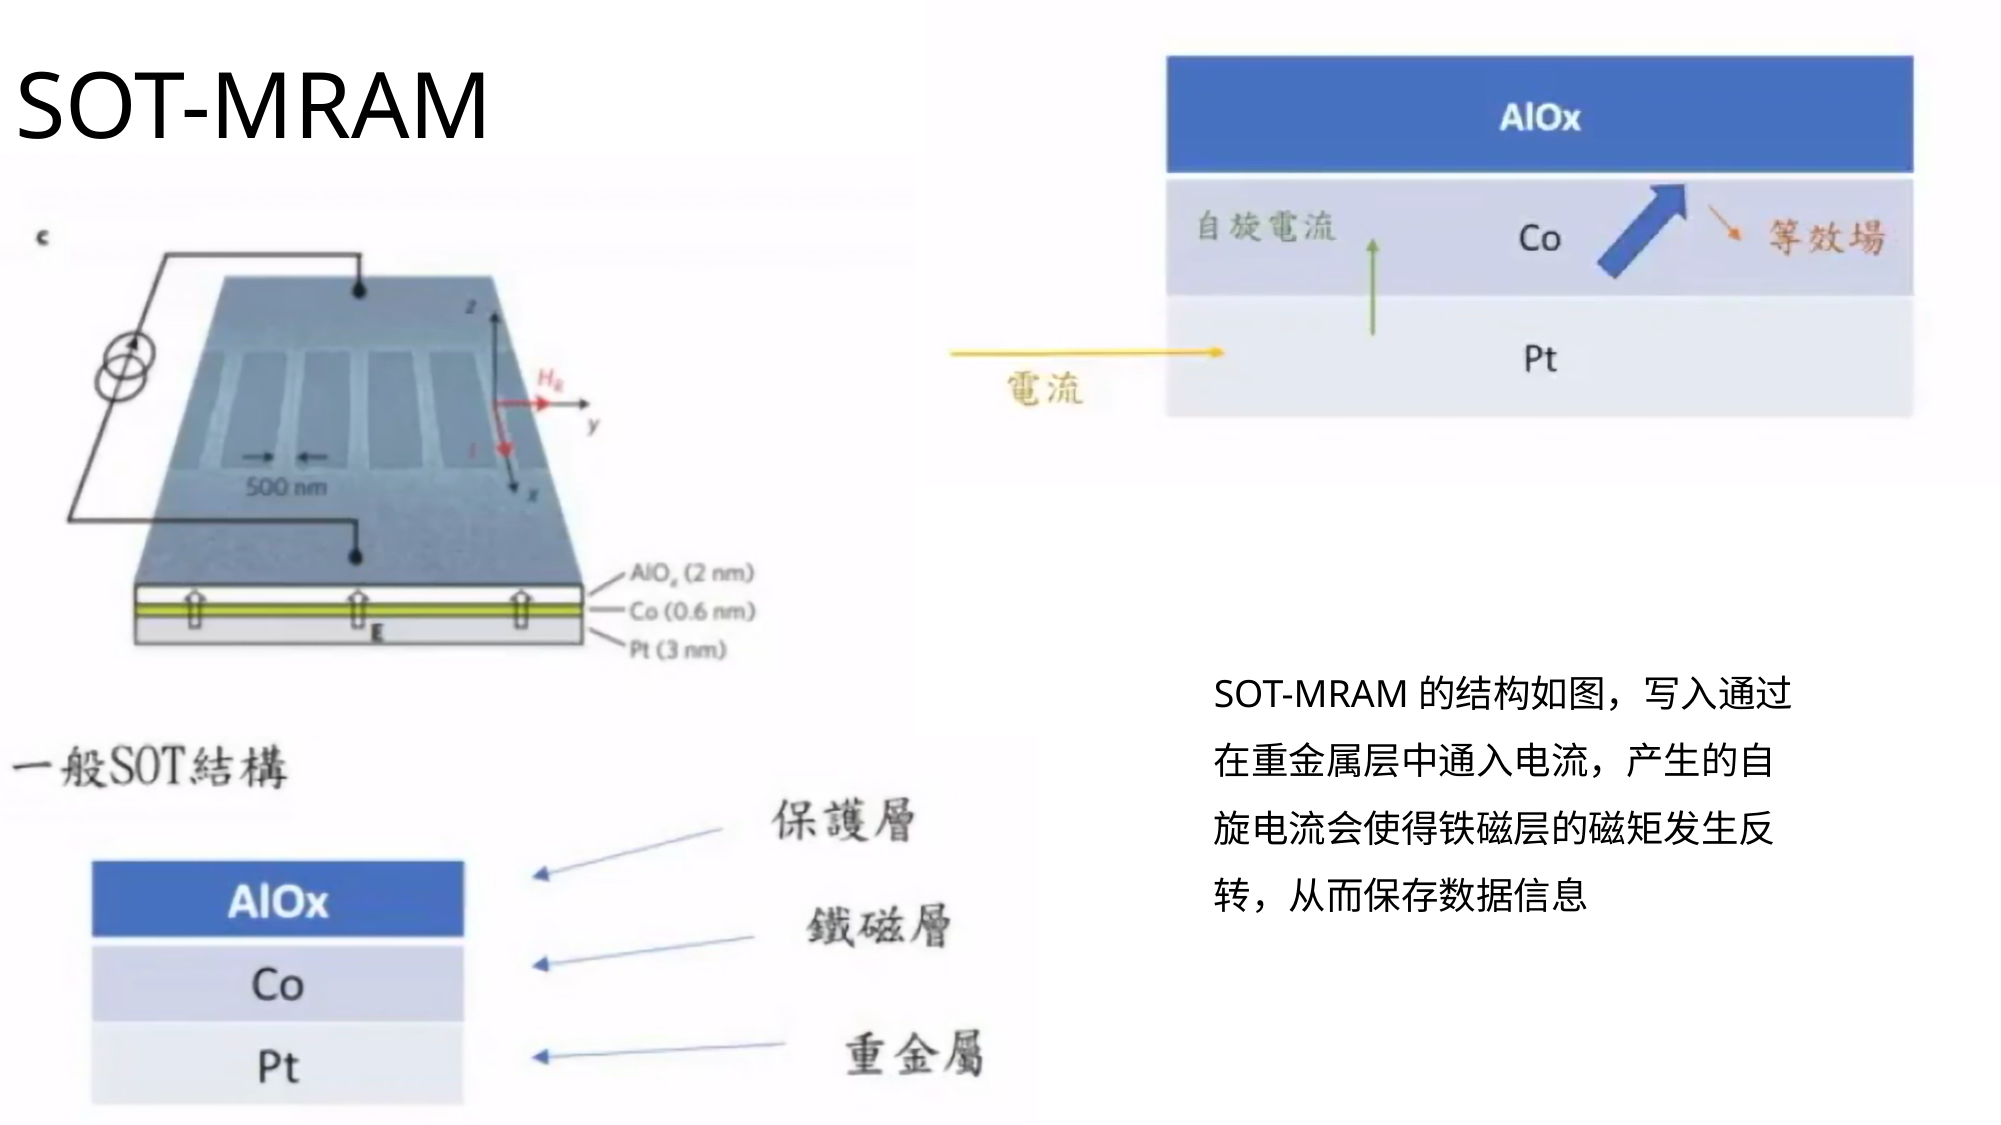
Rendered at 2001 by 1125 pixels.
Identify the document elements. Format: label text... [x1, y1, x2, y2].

picture [924, 0, 2000, 486]
text_box SOT-MRAM的结构如图，写入通过在重金属层中通入电流，产生的自旋电流会使得铁磁层的磁矩发生反转，从而保存数据信息 [1199, 639, 1818, 925]
picture [0, 154, 1038, 1125]
title SOT-MRAM [0, 0, 924, 218]
